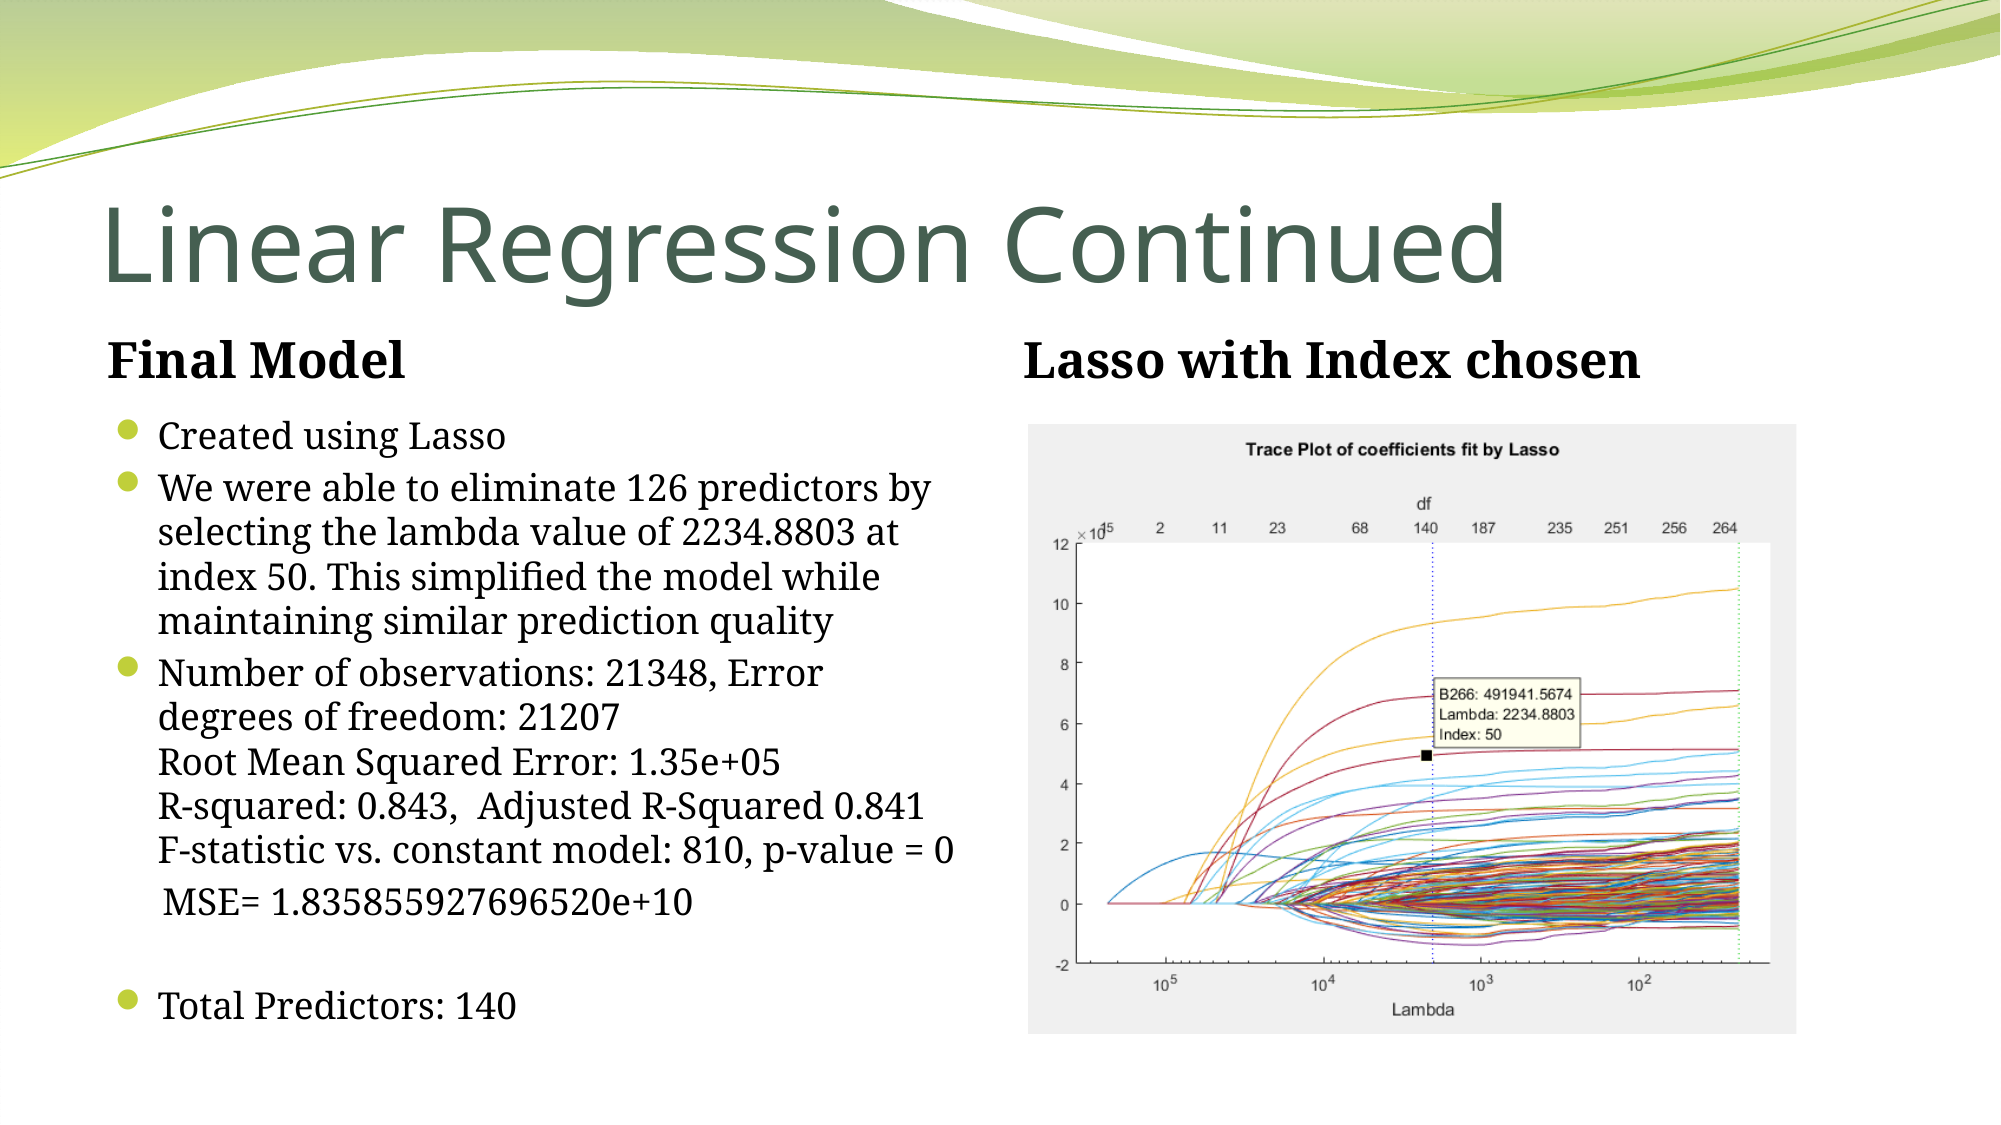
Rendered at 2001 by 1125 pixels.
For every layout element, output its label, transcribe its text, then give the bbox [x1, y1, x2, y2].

title Linear Regression Continued [99, 115, 1900, 303]
list Lasso with Index chosen [1015, 305, 1900, 413]
list Created using Lasso We were able to eliminate 126 predictors by selecting the lambda value of 2234.8803 at index 50. This simplified the model while maintaining similar prediction quality Number of observations: 21348, Error degrees of freedom: 21207 Root Mean Squared Error: 1.35e+05 R-squared: 0.843, Adjusted R-Squared 0.841 F-statistic vs. constant model: 810, p-value = 0 MSE= 1.835855927696520e+10 Total Predictors: 140 [99, 413, 984, 1044]
list Final Model [99, 304, 984, 413]
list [1028, 424, 1797, 1034]
